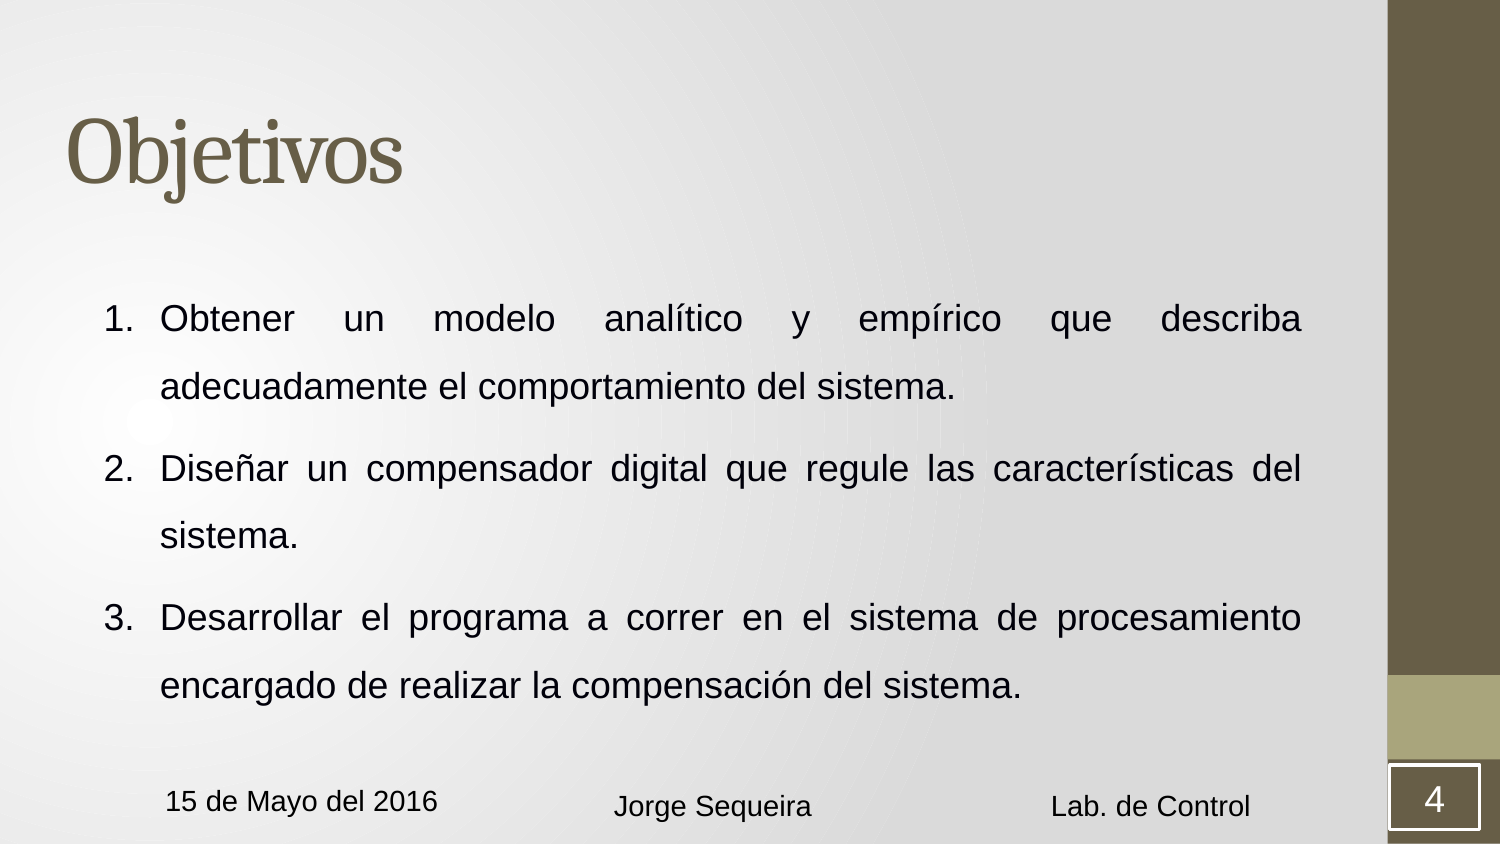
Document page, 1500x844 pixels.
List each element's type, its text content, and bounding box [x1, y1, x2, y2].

text_box Lab. de Control [1036, 780, 1266, 830]
text_box 15 de Mayo del 2016 [150, 774, 454, 825]
text_box Jorge Sequeira [599, 780, 828, 830]
title Objetivos [51, 72, 1449, 167]
slide_number 4 [1388, 763, 1481, 831]
list Obtener un modelo analítico y empírico que describa adecuadamente el comportamiento del sistema. Diseñar un compensador digital que regule las características del sistema. Desarrollar el programa a correr en el sistema de procesamiento encargado de realizar la compensación del sistema. [51, 256, 1317, 789]
